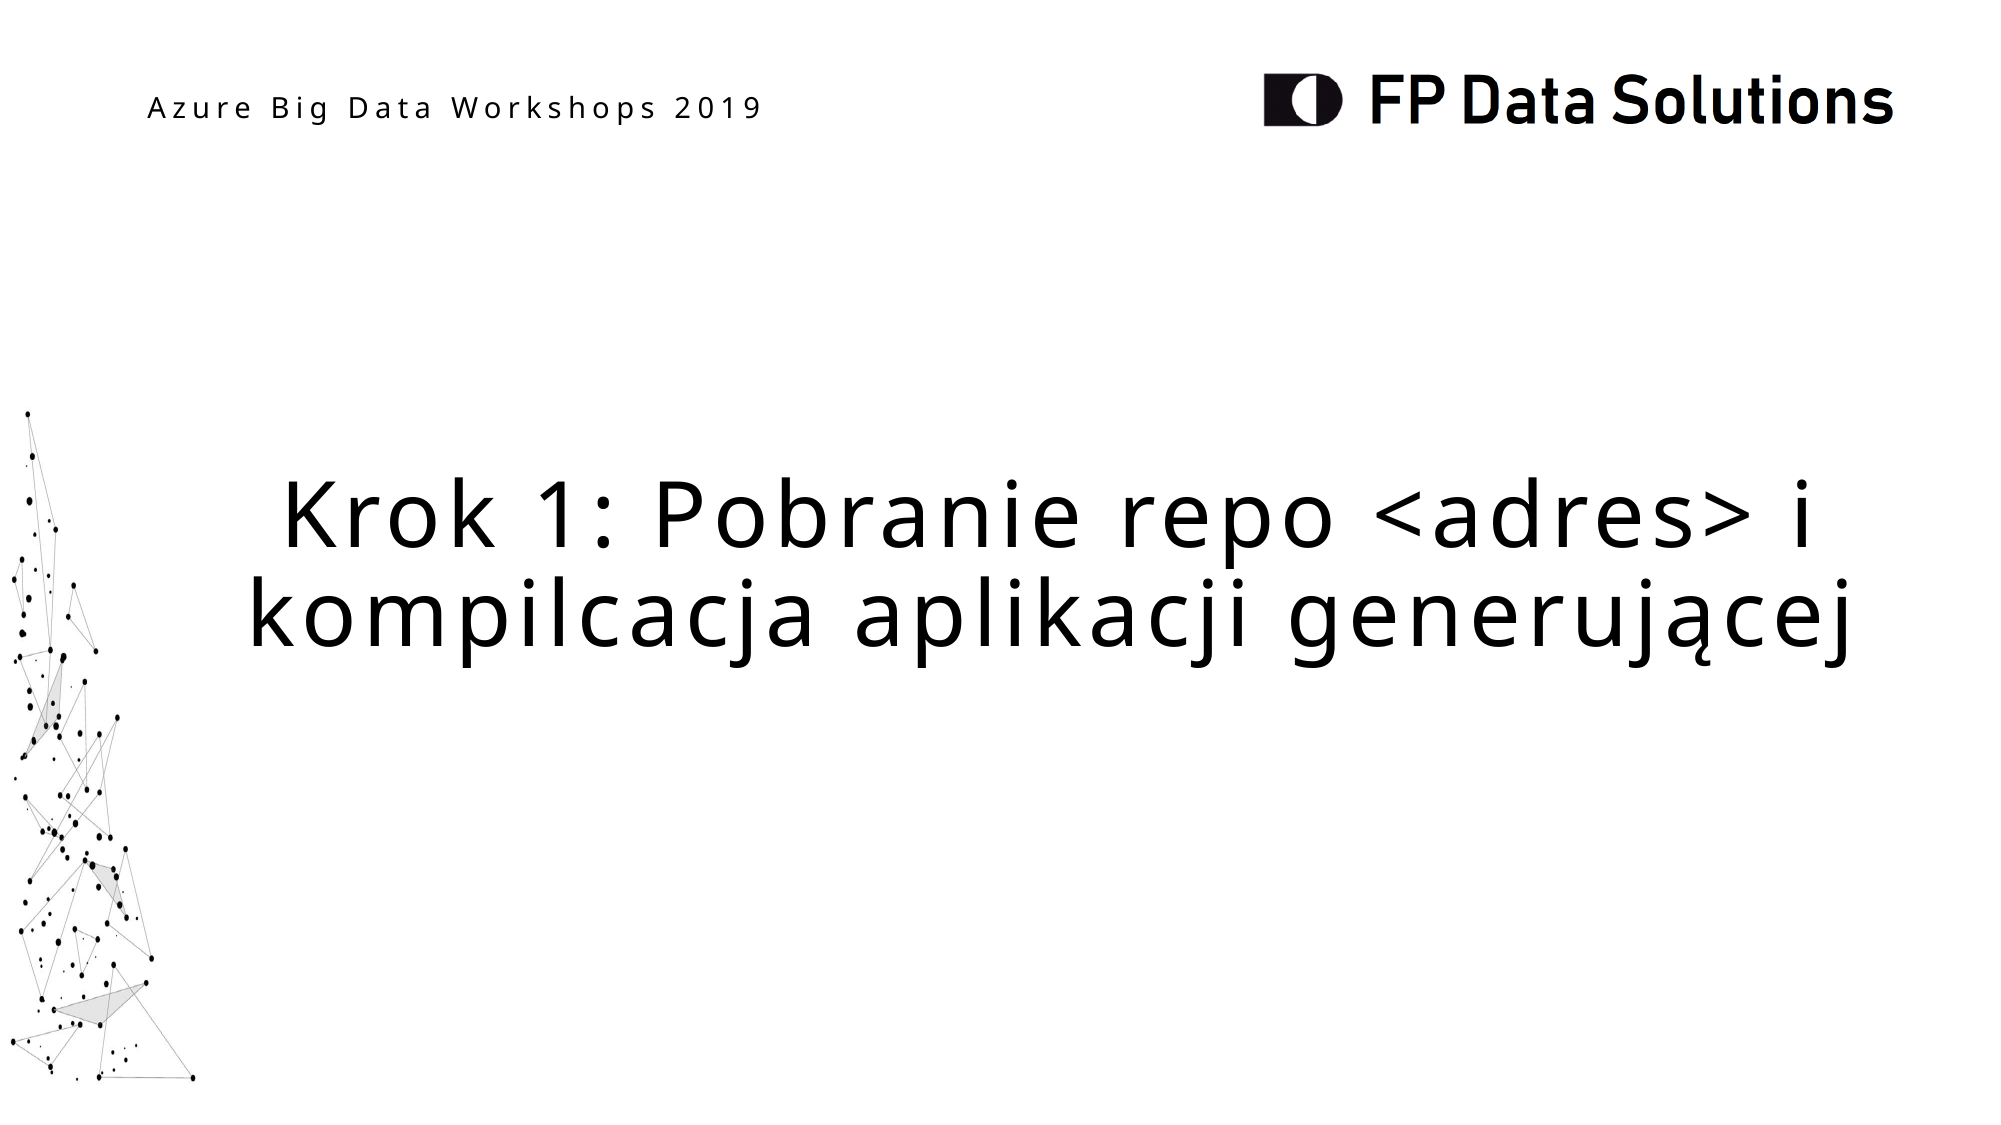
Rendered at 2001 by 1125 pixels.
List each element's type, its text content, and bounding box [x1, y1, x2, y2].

list Krok 1: Pobranie repo <adres> i kompilcacja aplikacji generującej [131, 461, 1973, 745]
picture [0, 398, 205, 1093]
picture [1257, 64, 1898, 133]
